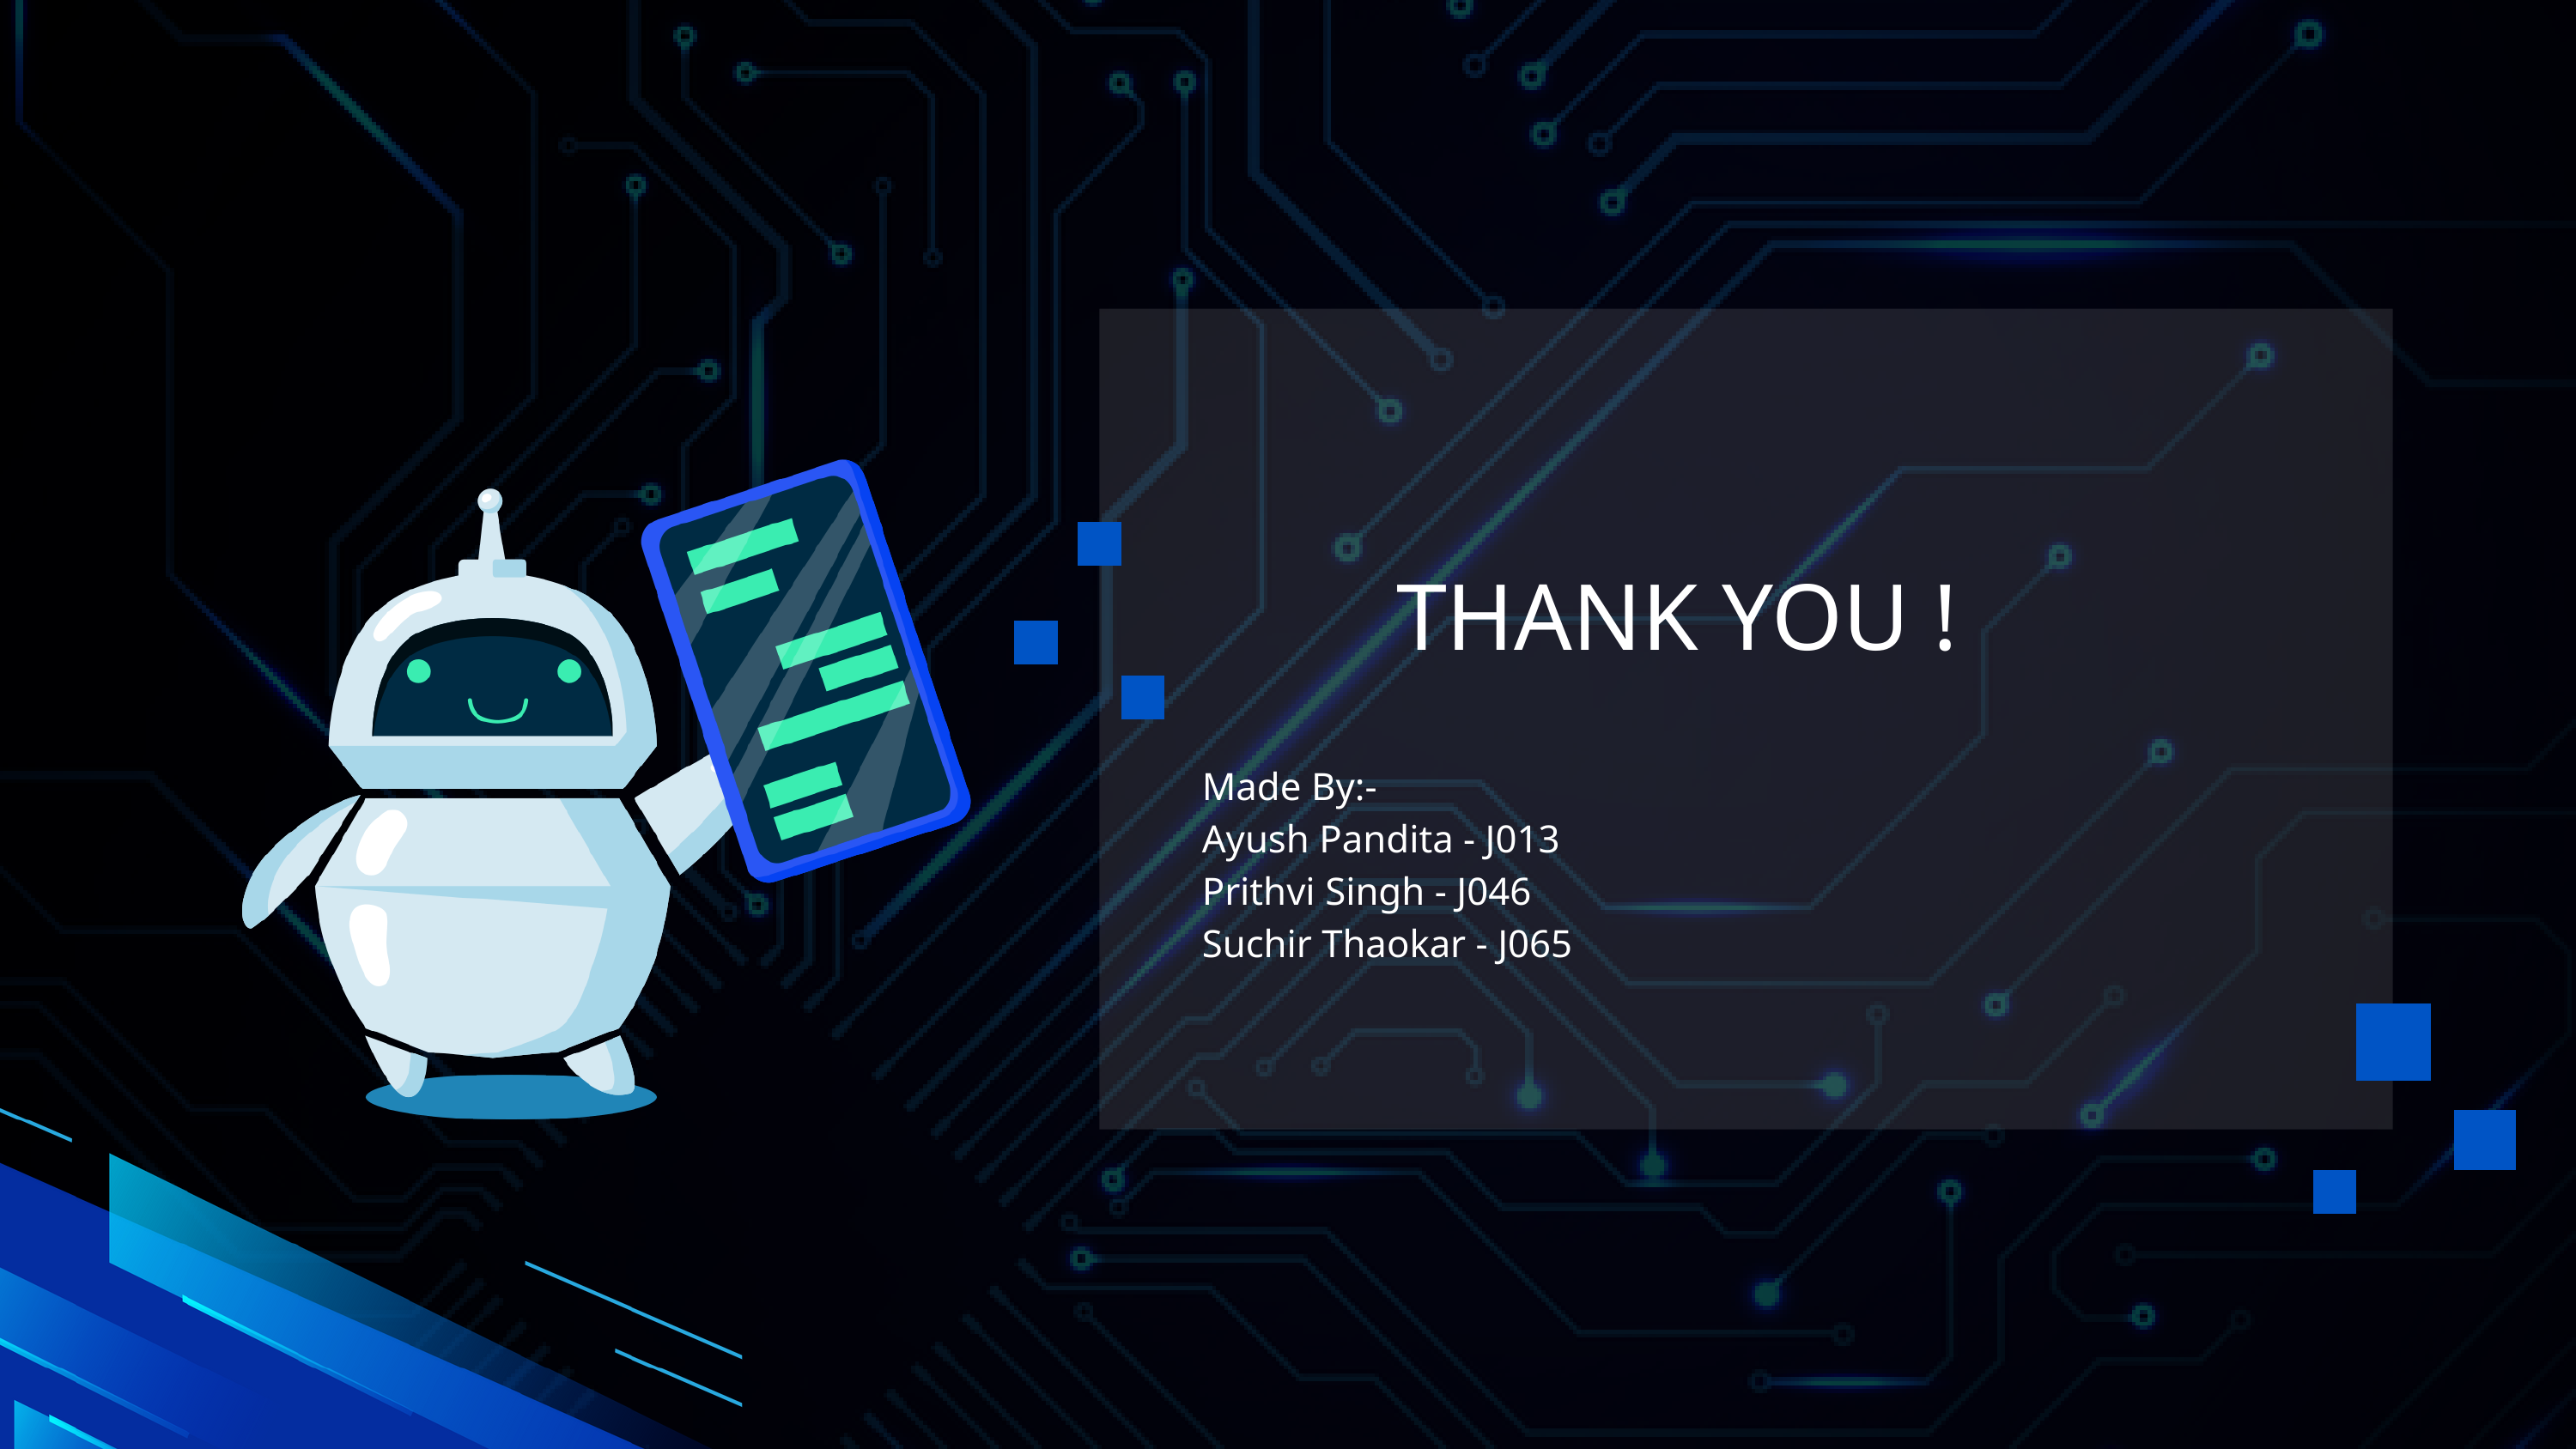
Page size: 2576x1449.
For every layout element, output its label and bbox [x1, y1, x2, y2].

text_box [2454, 1108, 2516, 1172]
text_box [229, 457, 973, 1119]
text_box [0, 996, 743, 1449]
text_box [0, 0, 2576, 1449]
text_box [2354, 1004, 2433, 1080]
text_box [1077, 522, 1122, 567]
text_box [1121, 675, 1165, 719]
text_box [1099, 308, 2393, 1130]
text_box [1013, 620, 1059, 664]
text_box [2312, 1170, 2357, 1215]
